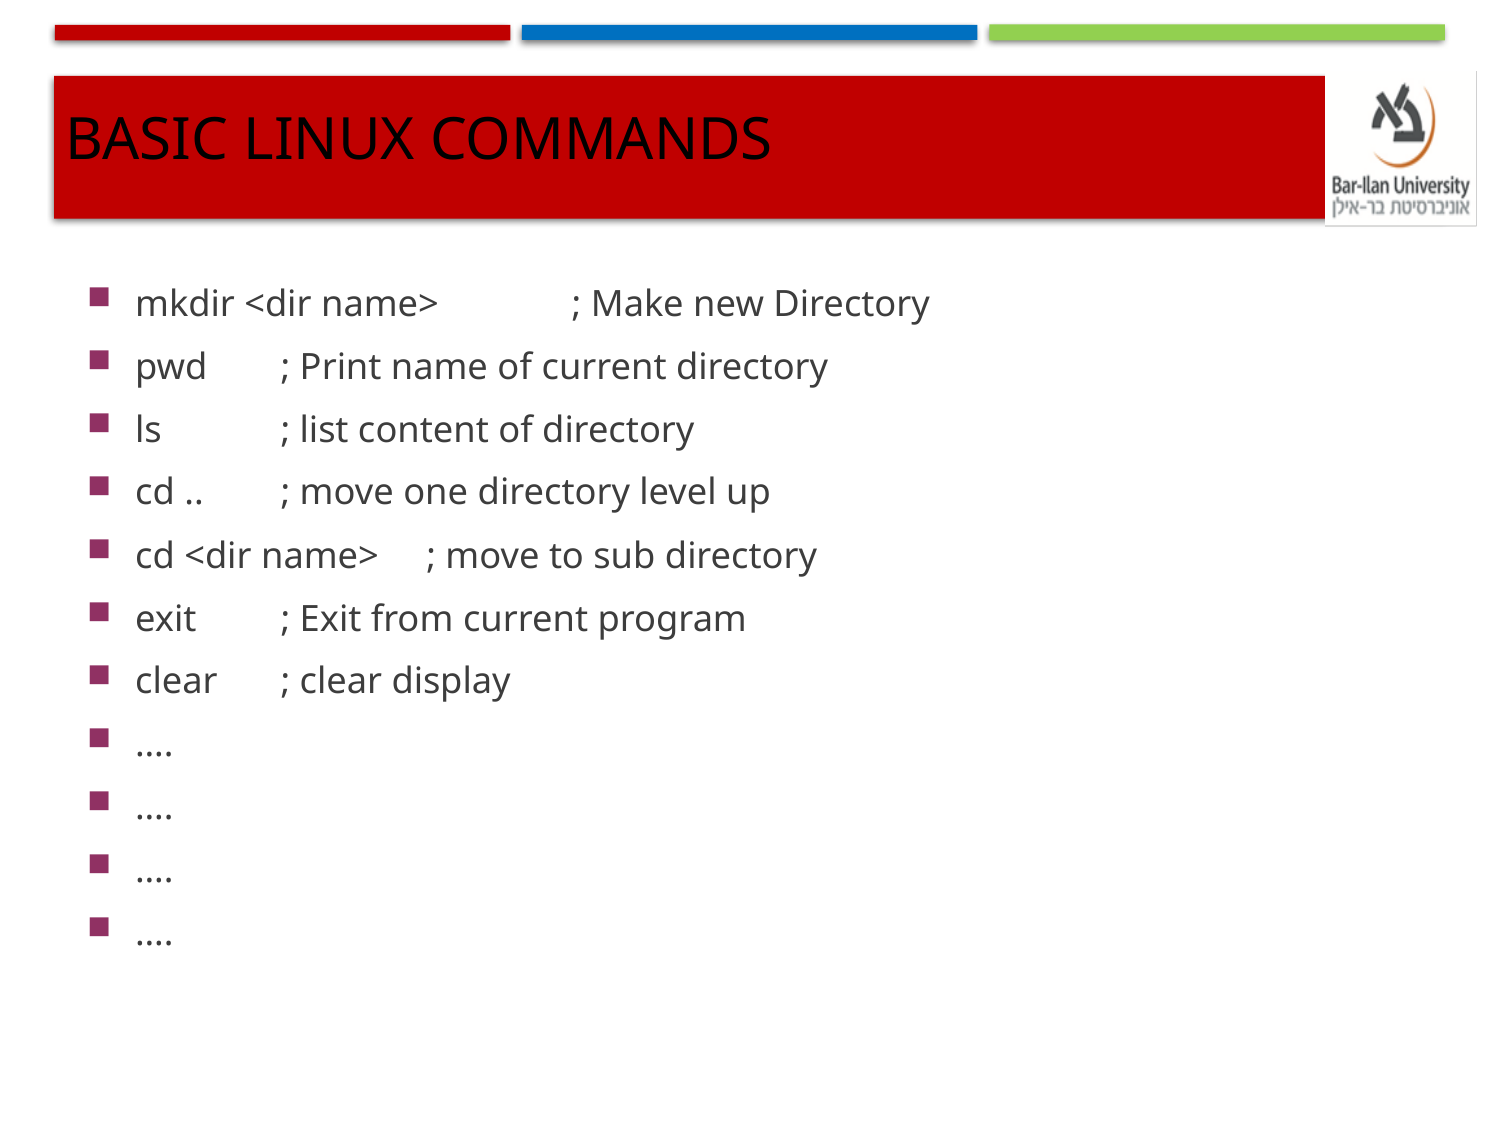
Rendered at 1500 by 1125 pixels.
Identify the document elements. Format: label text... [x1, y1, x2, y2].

title Basic Linux Commands [50, 90, 1450, 180]
list mkdir <dir name> ; Make new Directory pwd ; Print name of current directory ls ; list content of directory cd .. ; move one directory level up cd <dir name> ; move to sub directory exit ; Exit from current program clear ; clear display …. …. …. …. [71, 271, 1429, 962]
picture [1325, 71, 1478, 228]
